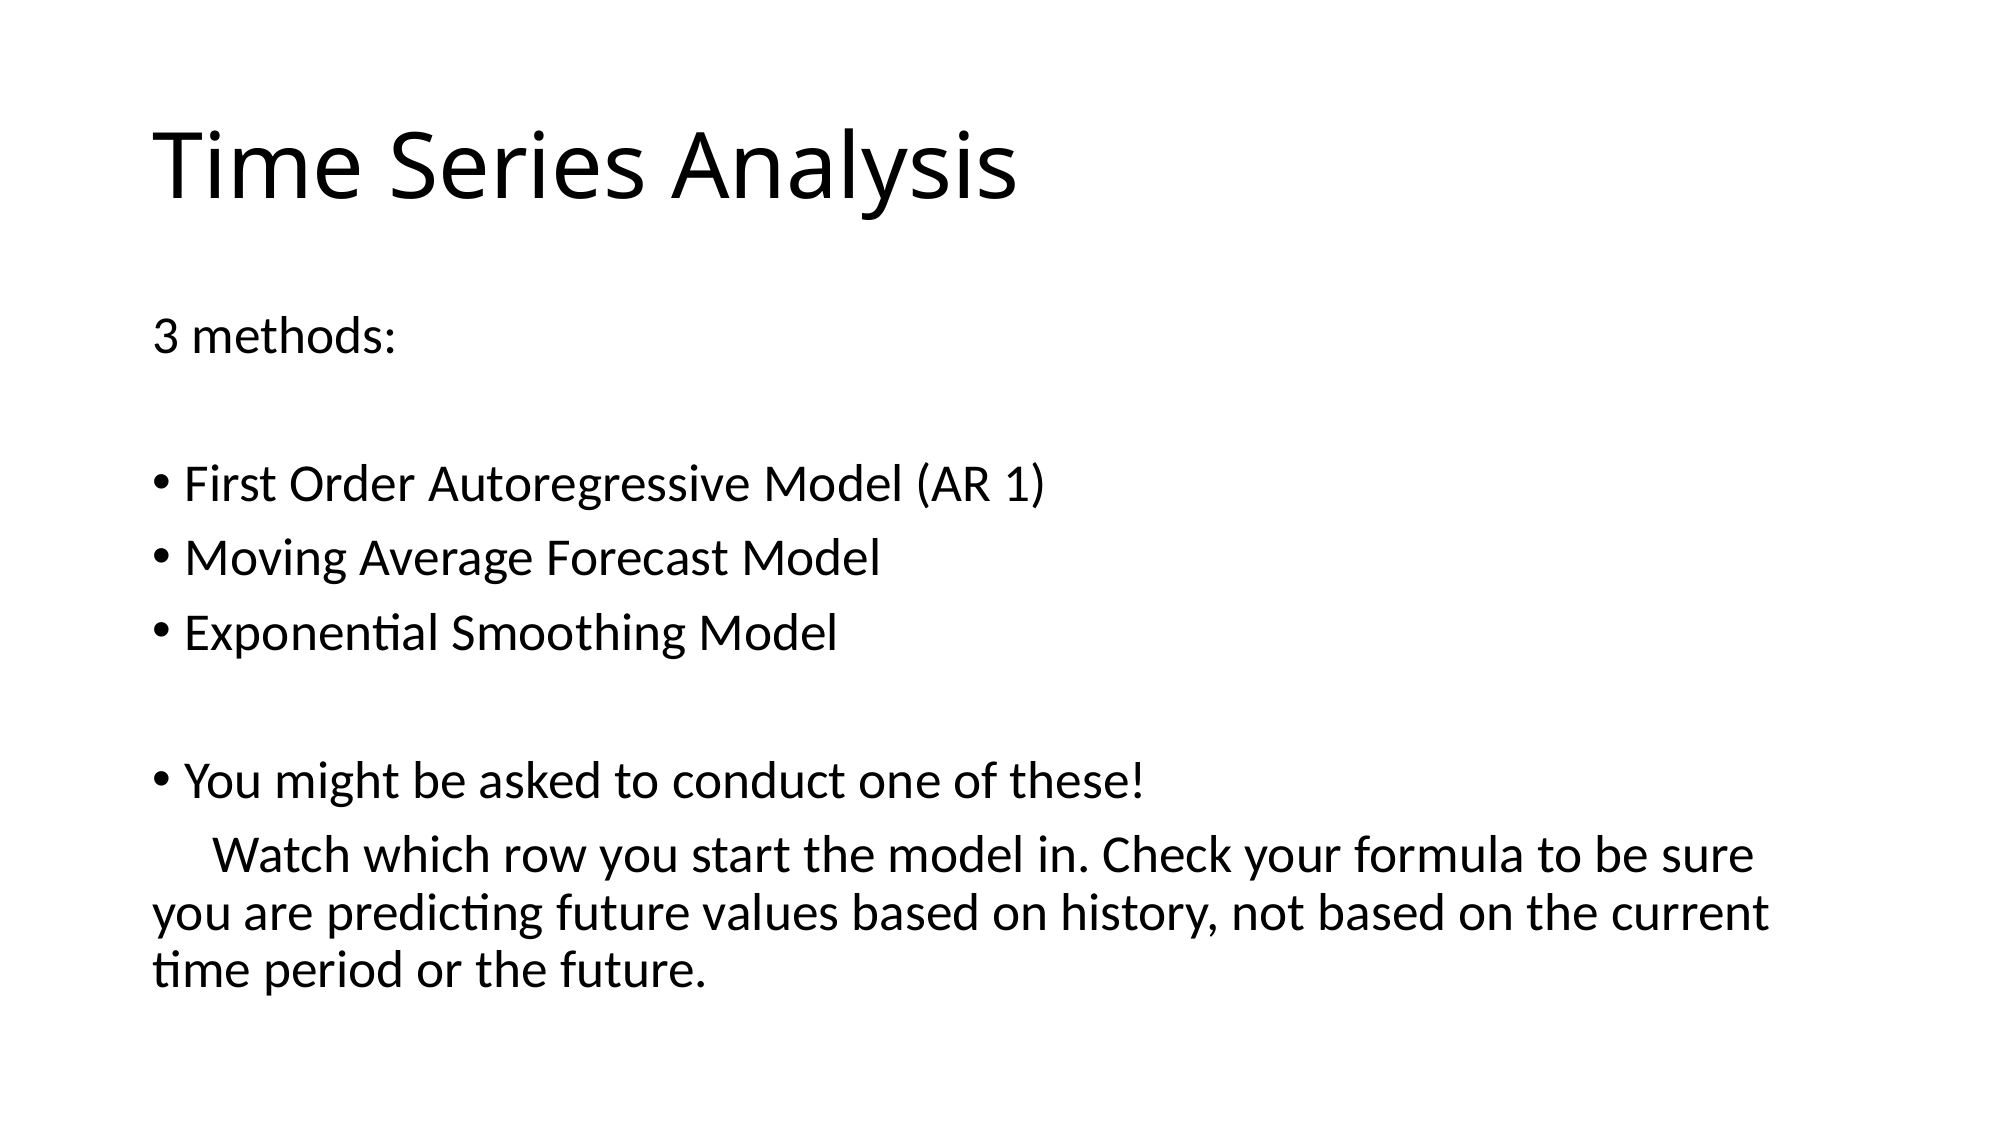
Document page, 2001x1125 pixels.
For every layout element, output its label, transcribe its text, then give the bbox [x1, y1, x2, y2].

title Time Series Analysis [137, 59, 1863, 278]
list 3 methods: First Order Autoregressive Model (AR 1) Moving Average Forecast Model Exponential Smoothing Model You might be asked to conduct one of these! Watch which row you start the model in. Check your formula to be sure you are predicting future values based on history, not based on the current time period or the future. [137, 299, 1863, 1014]
